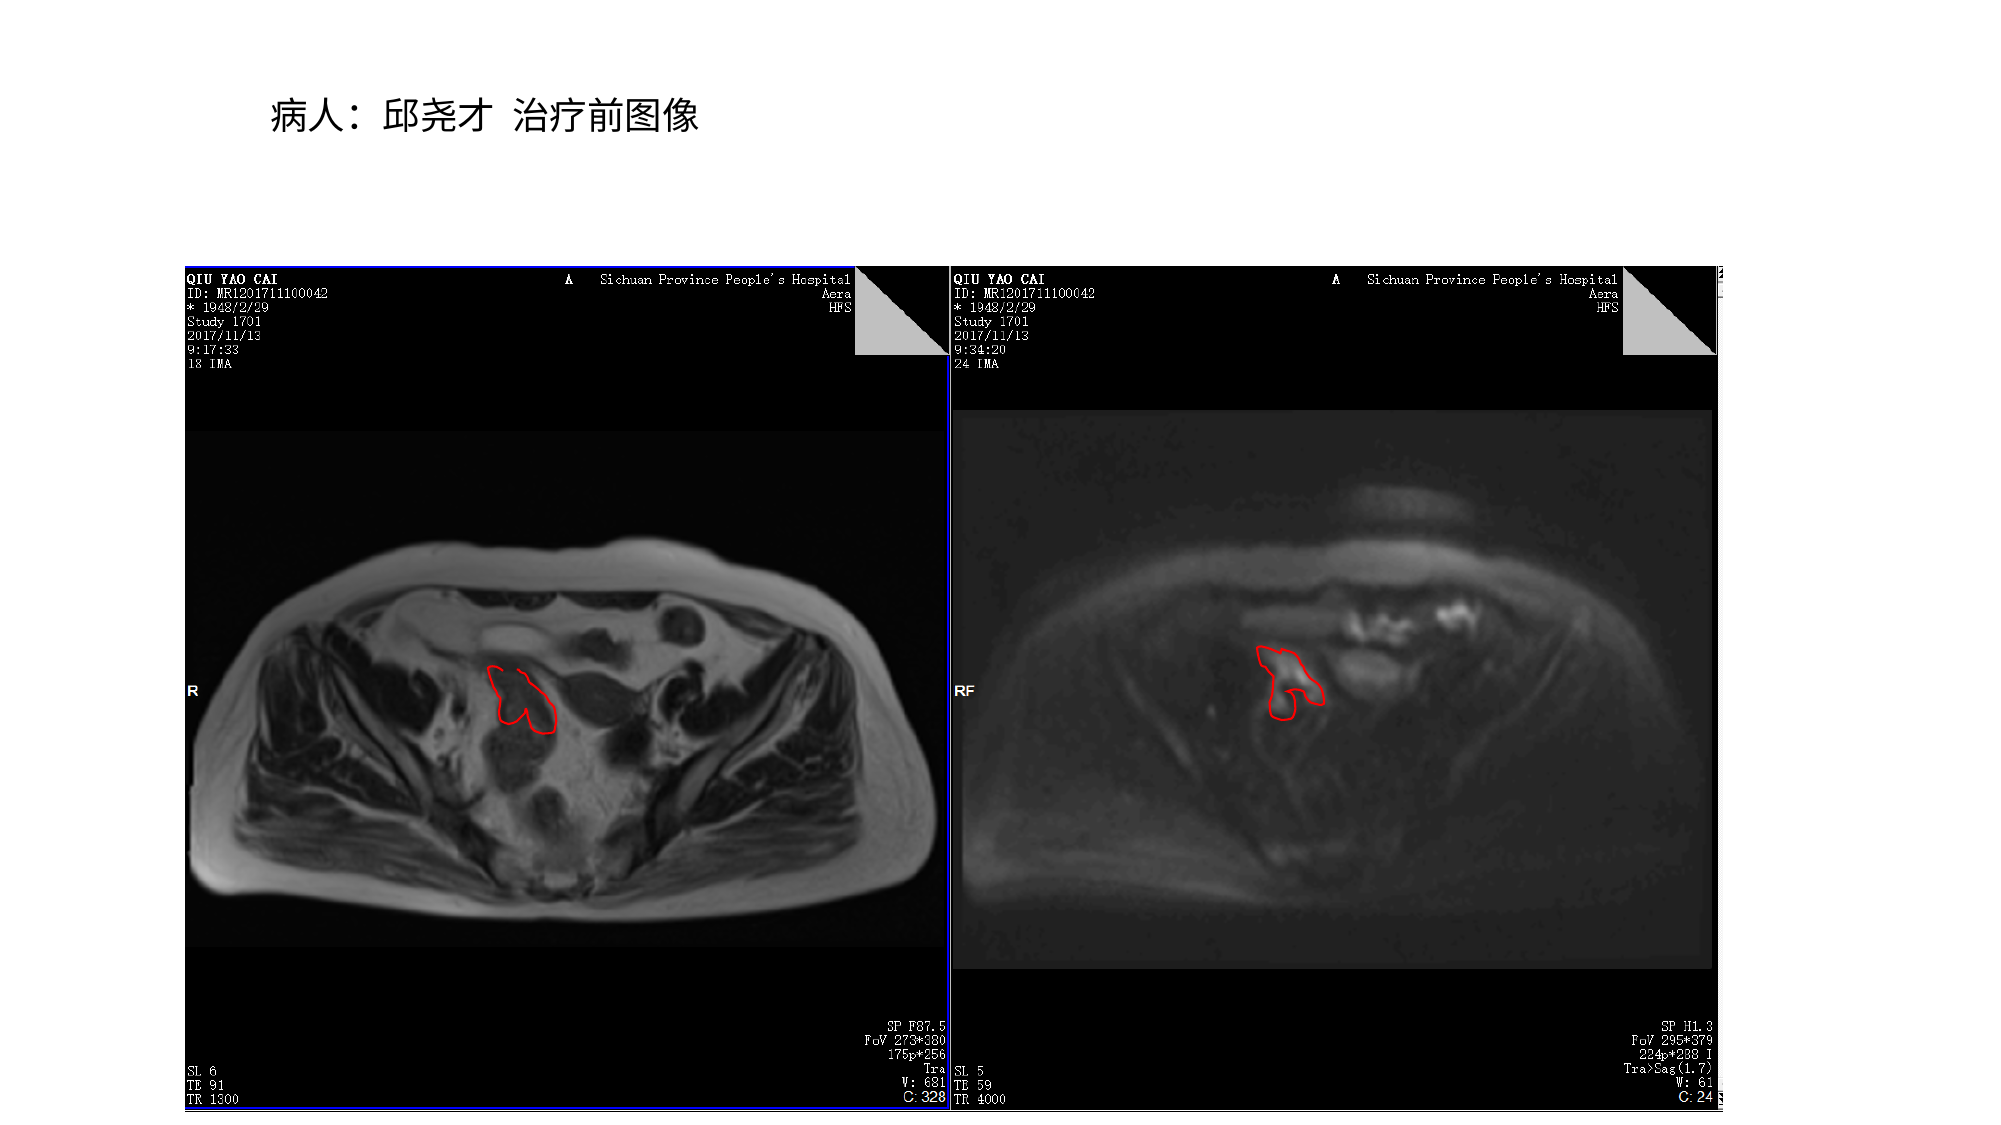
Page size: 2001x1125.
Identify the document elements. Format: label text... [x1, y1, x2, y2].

picture [185, 266, 1723, 1112]
text_box 病人：邱尧才 治疗前图像 [255, 84, 1289, 145]
